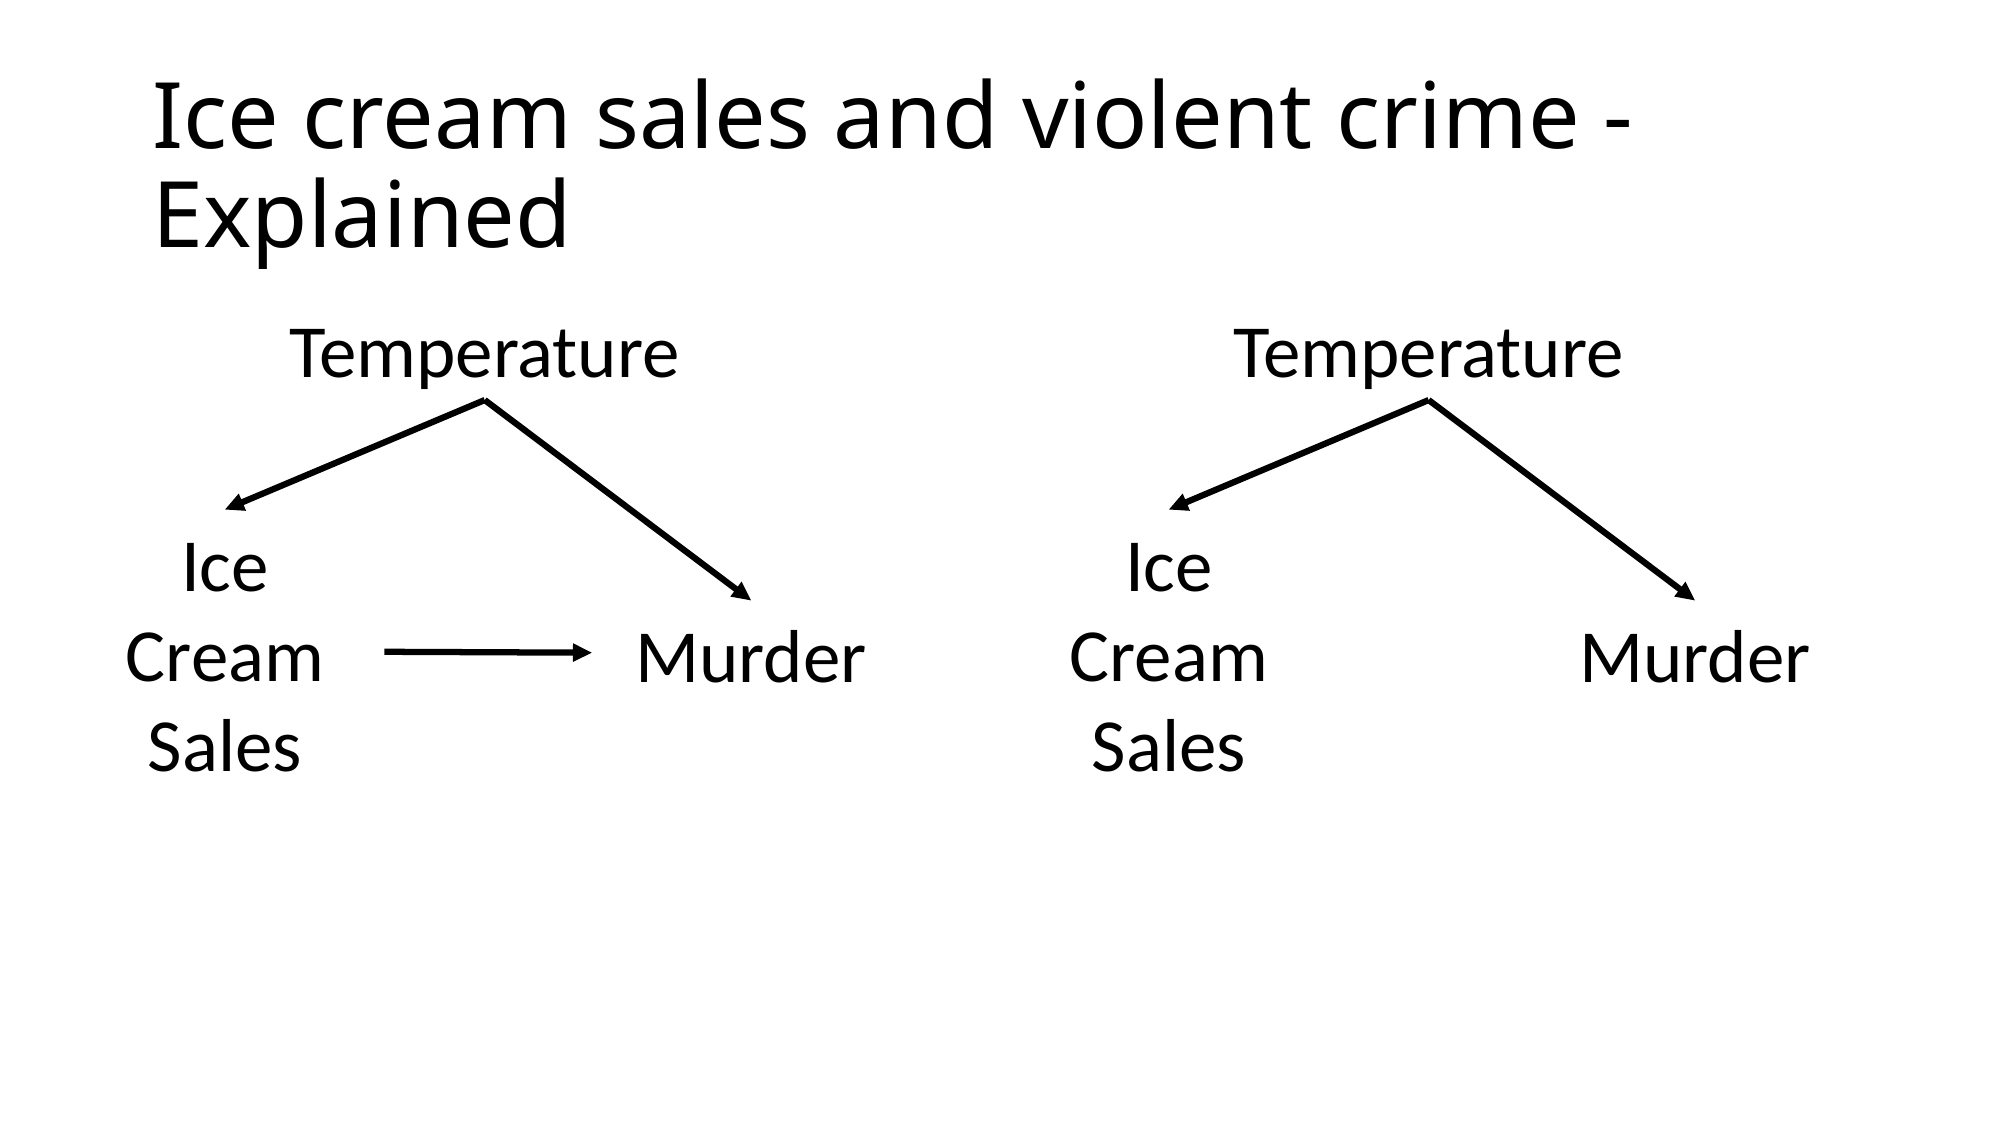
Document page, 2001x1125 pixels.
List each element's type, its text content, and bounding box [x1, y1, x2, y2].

text_box Temperature [1217, 295, 1640, 400]
text_box Murder [591, 600, 911, 706]
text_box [1169, 401, 1428, 510]
text_box Ice Cream Sales [1009, 509, 1329, 795]
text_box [225, 401, 484, 510]
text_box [484, 401, 751, 601]
text_box Murder [1535, 600, 1855, 706]
text_box Temperature [273, 295, 696, 400]
title Ice cream sales and violent crime - Explained [137, 59, 1863, 278]
text_box Ice Cream Sales [65, 509, 385, 795]
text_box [1428, 401, 1695, 601]
